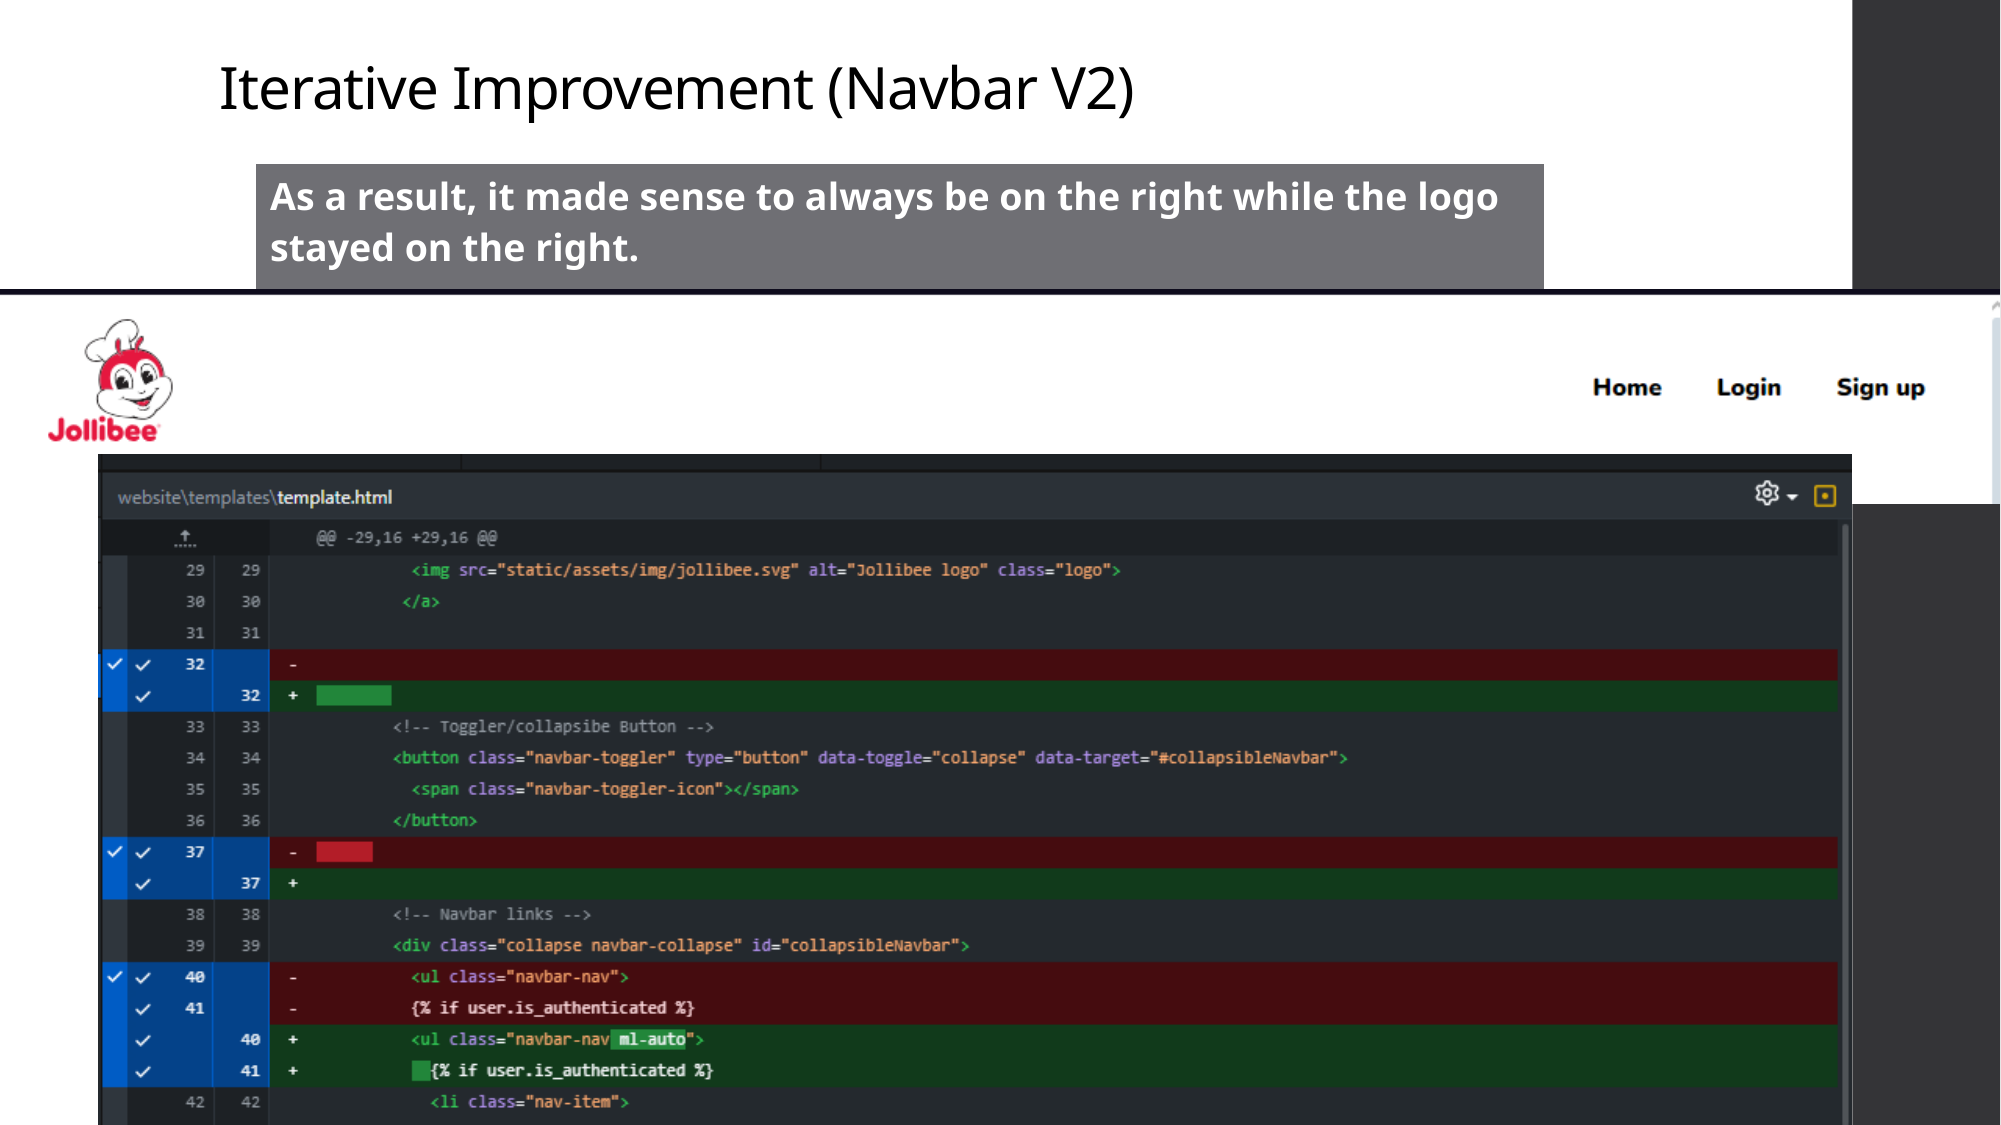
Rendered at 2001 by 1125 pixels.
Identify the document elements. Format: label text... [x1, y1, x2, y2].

picture [0, 289, 2000, 1125]
title Iterative Improvement (Navbar V2) [204, 30, 1795, 130]
table_header As a result, it made sense to always be on the right while the logo stayed on the right. [256, 164, 1544, 284]
